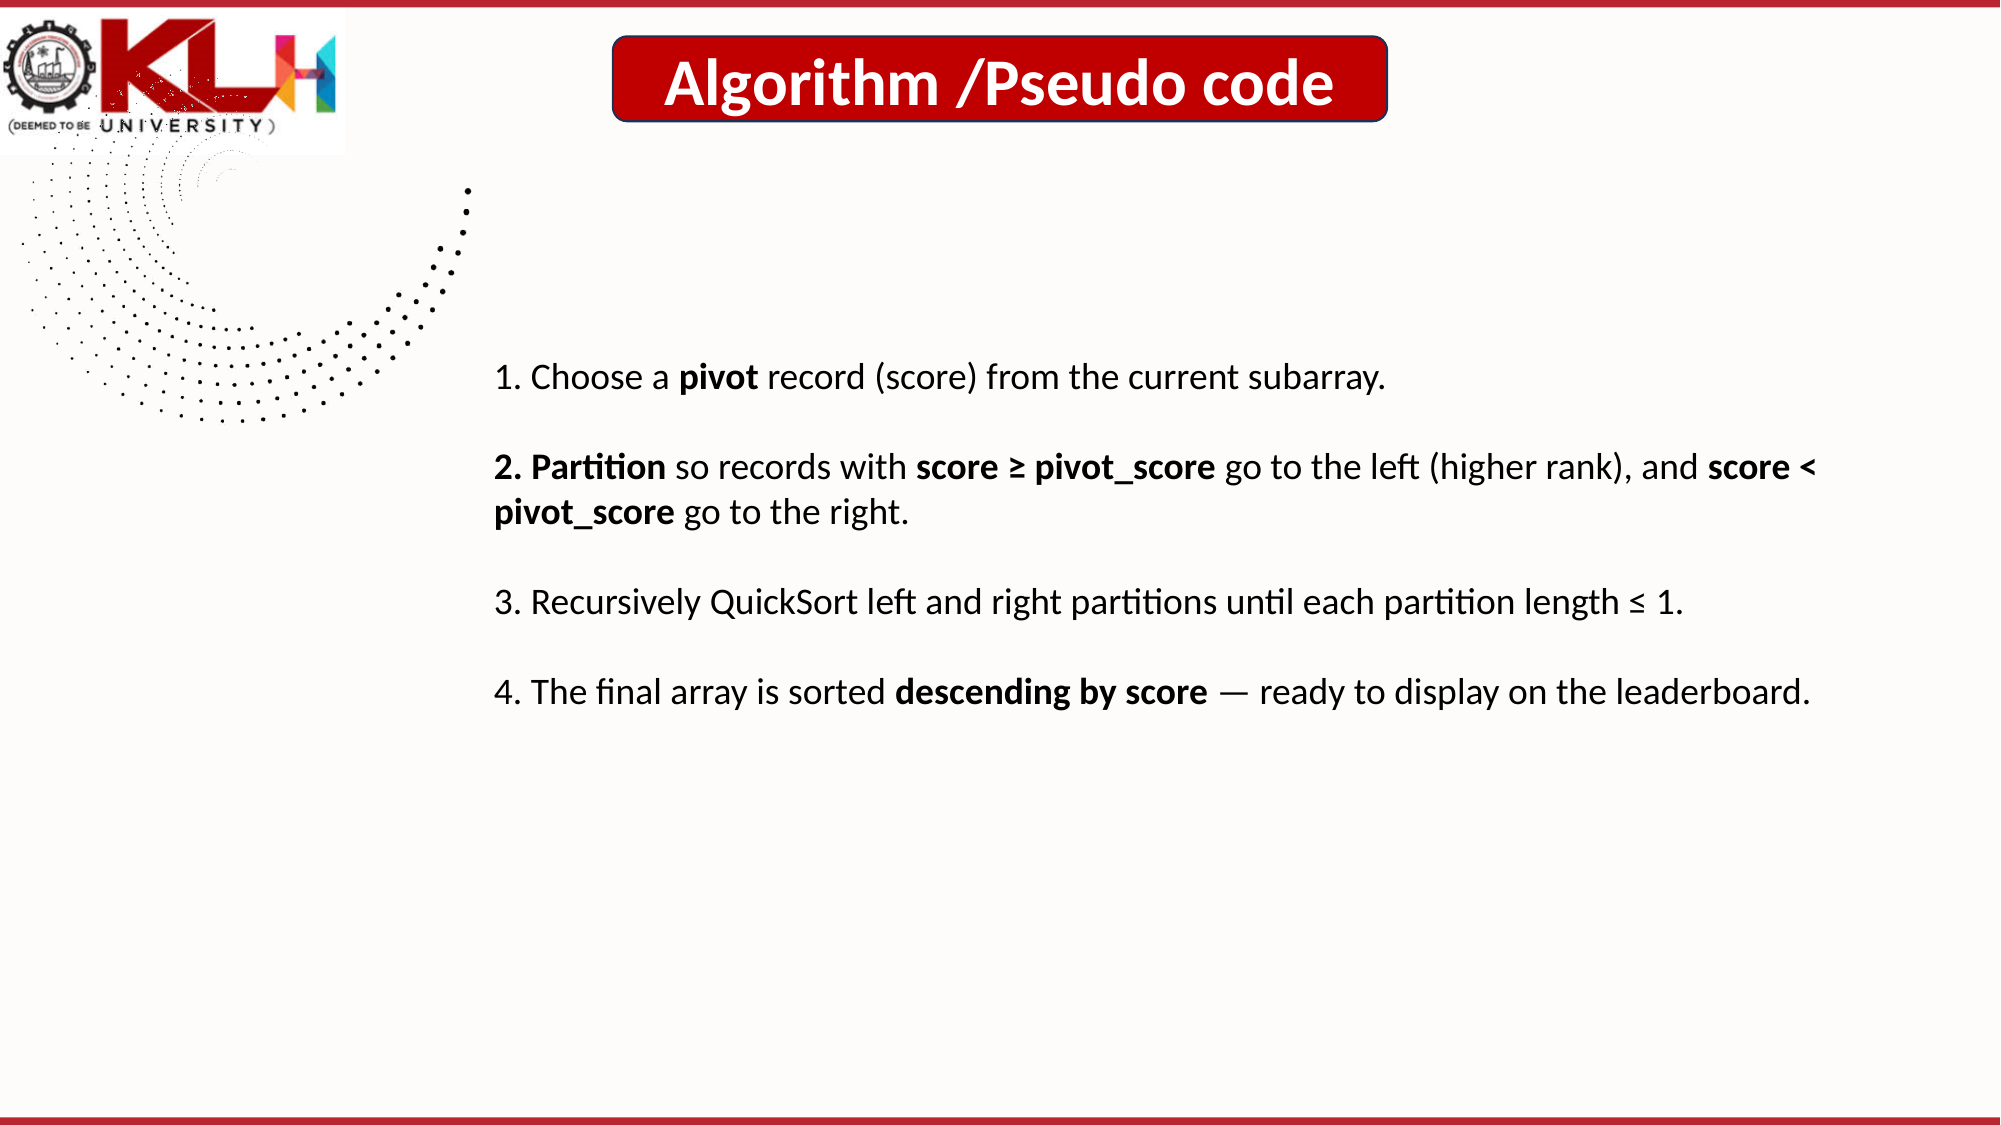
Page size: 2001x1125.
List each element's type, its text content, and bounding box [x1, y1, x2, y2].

picture [0, 0, 493, 493]
text_box Algorithm /Pseudo code [436, 31, 1564, 127]
text_box 1. Choose a pivot record (score) from the current subarray. 2. Partition so records with score ≥ pivot_score go to the left (higher rank), and score < pivot_score go to the right. 3. Recursively QuickSort left and right partitions until each partition length ≤ 1. 4. The final array is sorted descending by score — ready to display on the leaderboard. [479, 344, 1966, 719]
